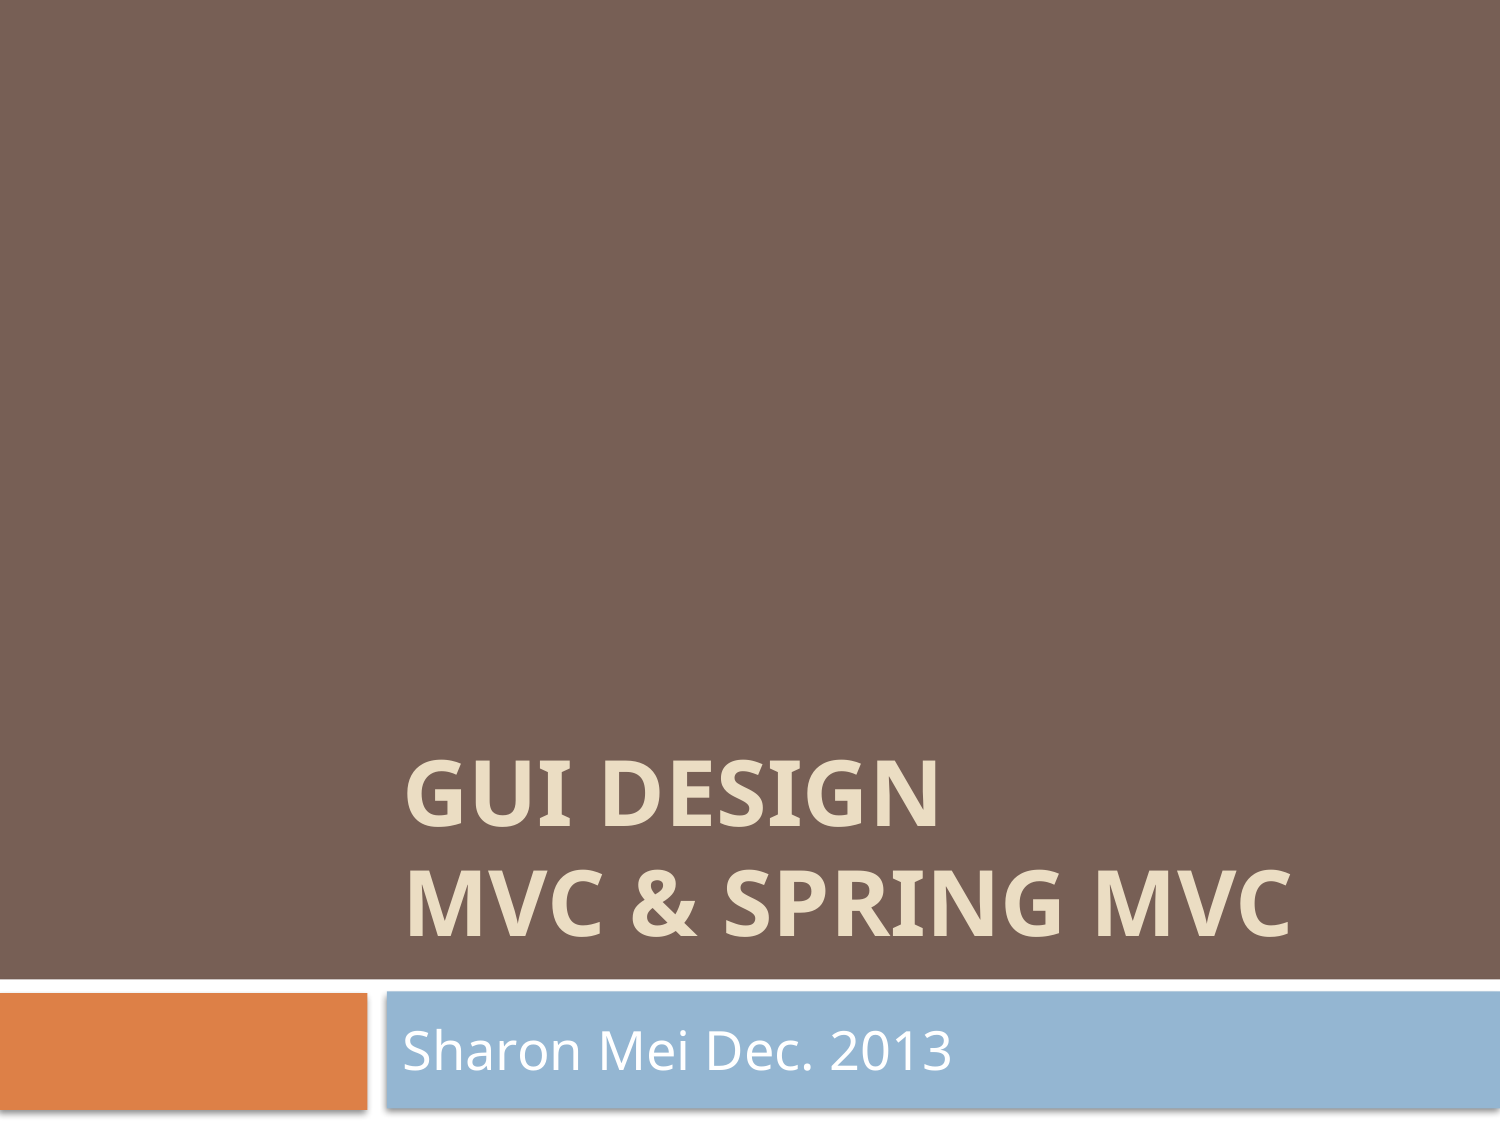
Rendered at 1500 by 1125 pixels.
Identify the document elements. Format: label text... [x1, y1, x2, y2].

title GUI Design MVC & Spring MVC [387, 662, 1450, 963]
subtitle Sharon Mei Dec. 2013 [387, 992, 1488, 1105]
